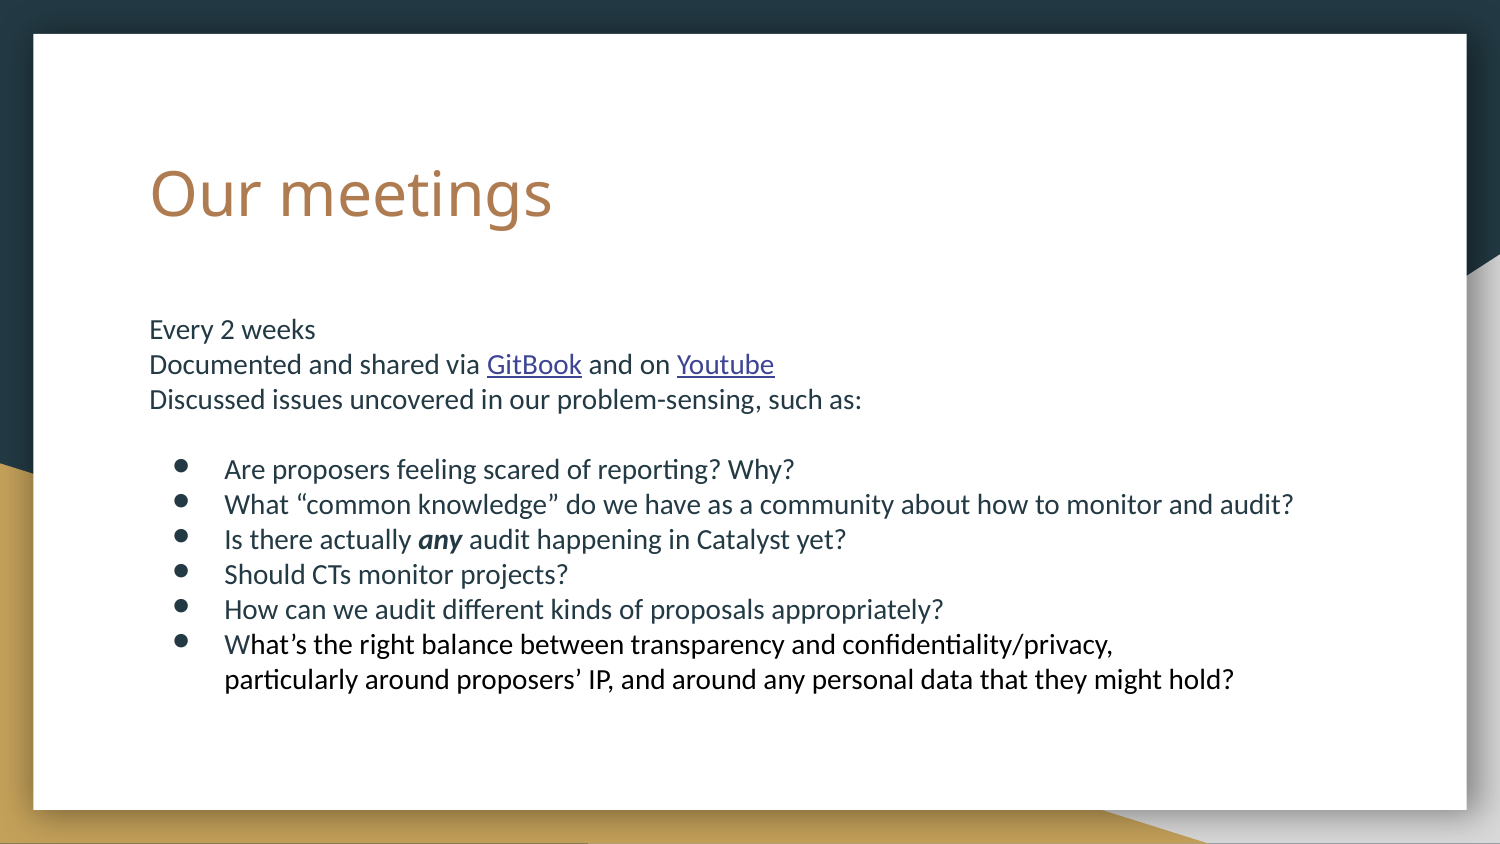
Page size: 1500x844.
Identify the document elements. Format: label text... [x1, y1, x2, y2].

title Our meetings [134, 138, 1366, 295]
list Every 2 weeks Documented and shared via GitBook and on Youtube Discussed issues uncovered in our problem-sensing, such as: Are proposers feeling scared of reporting? Why? What “common knowledge” do we have as a community about how to monitor and audit? Is there actually any audit happening in Catalyst yet? Should CTs monitor projects? How can we audit different kinds of proposals appropriately? What’s the right balance between transparency and confidentiality/privacy, particularly around proposers’ IP, and around any personal data that they might hold? [134, 295, 1366, 729]
